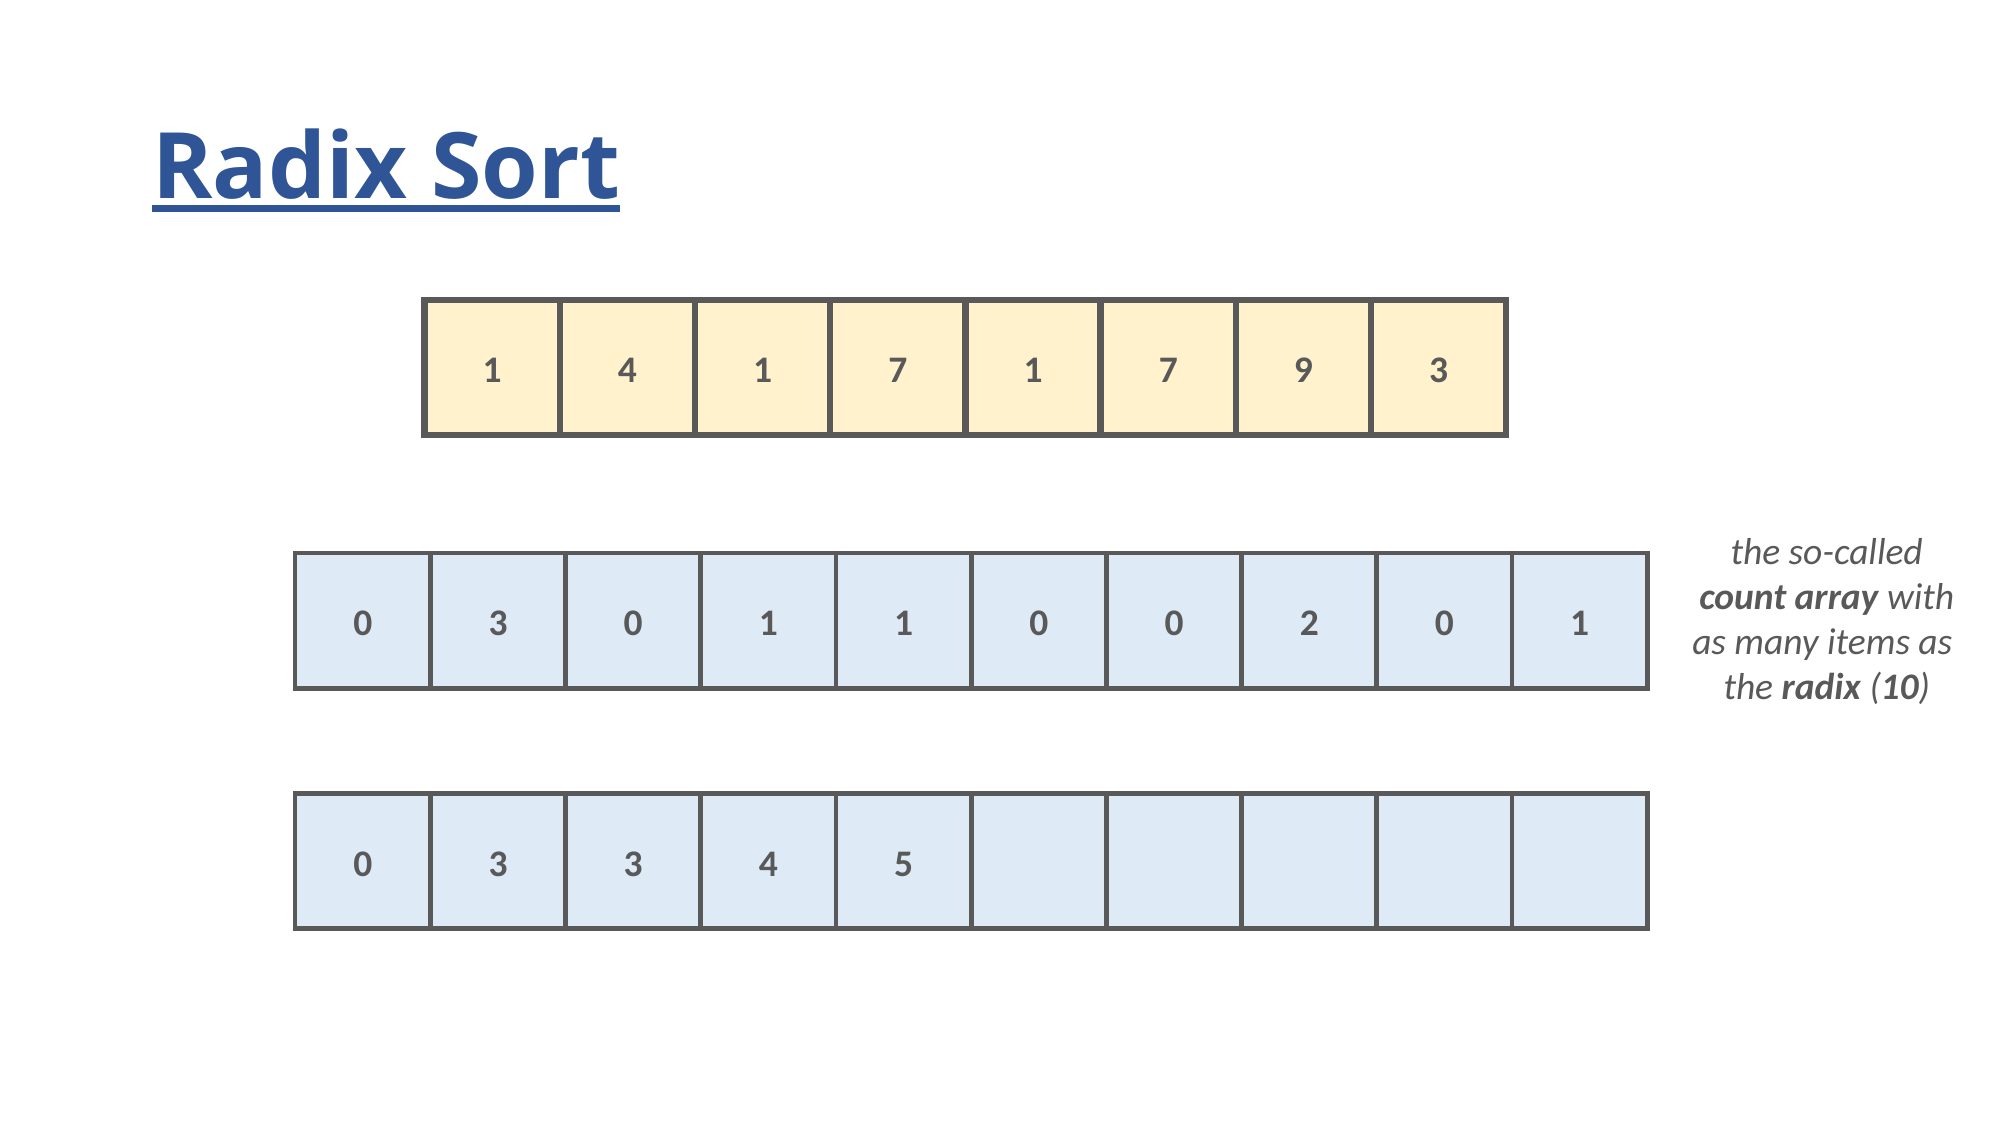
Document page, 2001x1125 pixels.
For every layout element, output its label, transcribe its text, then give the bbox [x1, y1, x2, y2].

text_box 4 [700, 793, 835, 930]
text_box 9 [1235, 299, 1370, 436]
text_box 1 [424, 299, 559, 436]
text_box 0 [970, 552, 1105, 689]
text_box 3 [429, 793, 565, 930]
text_box [1241, 793, 1376, 930]
text_box 1 [964, 299, 1100, 436]
text_box 2 [1241, 552, 1376, 689]
text_box 3 [429, 552, 565, 689]
text_box 0 [294, 552, 429, 689]
text_box [1511, 793, 1648, 930]
text_box 3 [1370, 299, 1507, 436]
text_box 7 [1100, 299, 1235, 436]
text_box [1376, 793, 1511, 930]
text_box 0 [294, 793, 429, 930]
text_box 0 [1105, 552, 1241, 689]
text_box 1 [1511, 552, 1648, 689]
text_box [1105, 793, 1241, 930]
text_box the so-called count array with as many items as the radix (10) [1677, 519, 1976, 760]
text_box 1 [700, 552, 835, 689]
text_box 0 [565, 552, 700, 689]
text_box 4 [559, 299, 694, 436]
text_box [970, 793, 1105, 930]
text_box 1 [835, 552, 970, 689]
text_box 7 [829, 299, 964, 436]
text_box 1 [694, 299, 829, 436]
text_box 0 [1376, 552, 1511, 689]
text_box 5 [835, 793, 970, 930]
title Radix Sort [137, 59, 1863, 278]
text_box 3 [565, 793, 700, 930]
